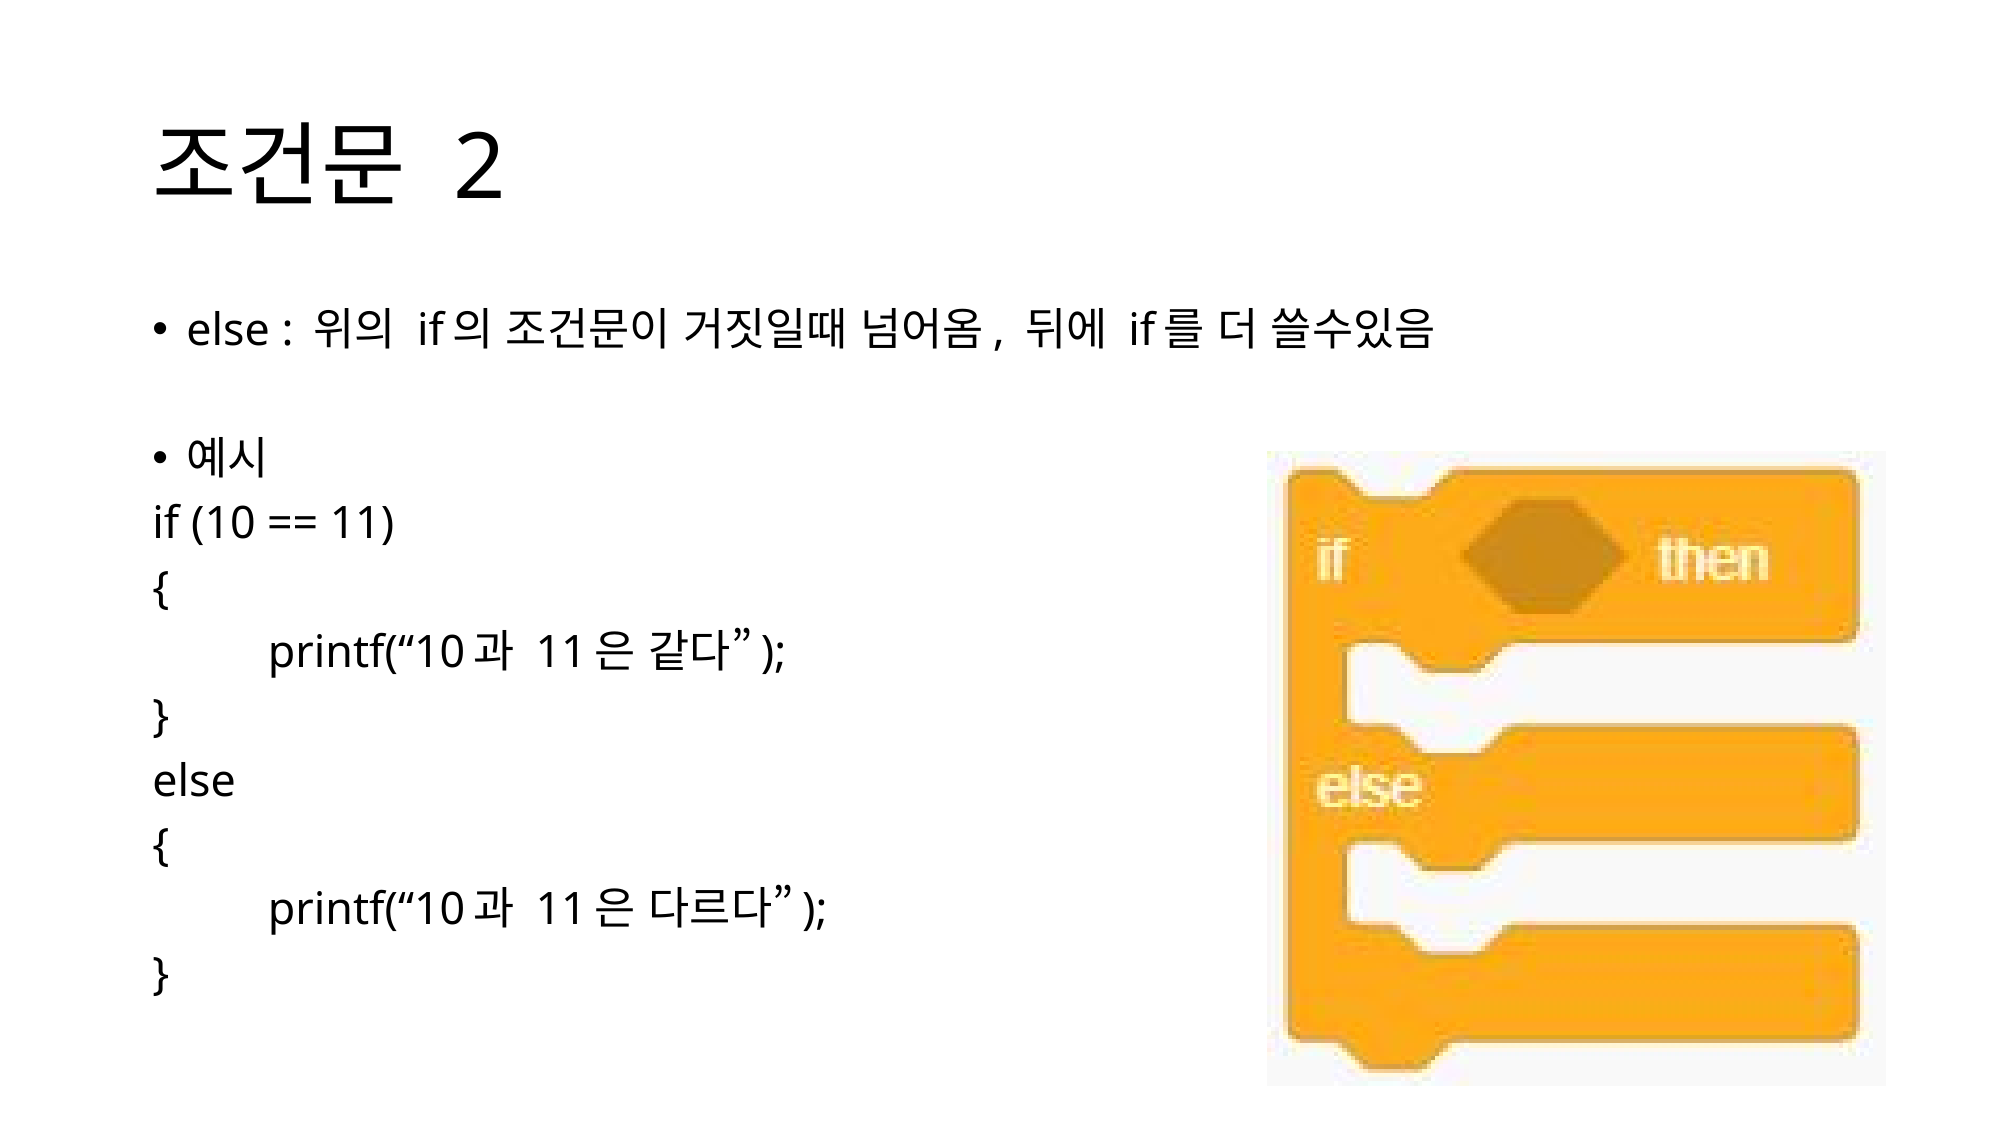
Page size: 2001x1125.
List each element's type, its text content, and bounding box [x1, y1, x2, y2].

picture [1267, 451, 1886, 1086]
title 조건문 2 [137, 59, 1863, 278]
list else : 위의 if의 조건문이 거짓일때 넘어옴, 뒤에 if를 더 쓸수있음 예시 if (10 == 11) { printf(“10과 11은 같다”); } else { printf(“10과 11은 다르다”); } [137, 299, 1863, 1014]
